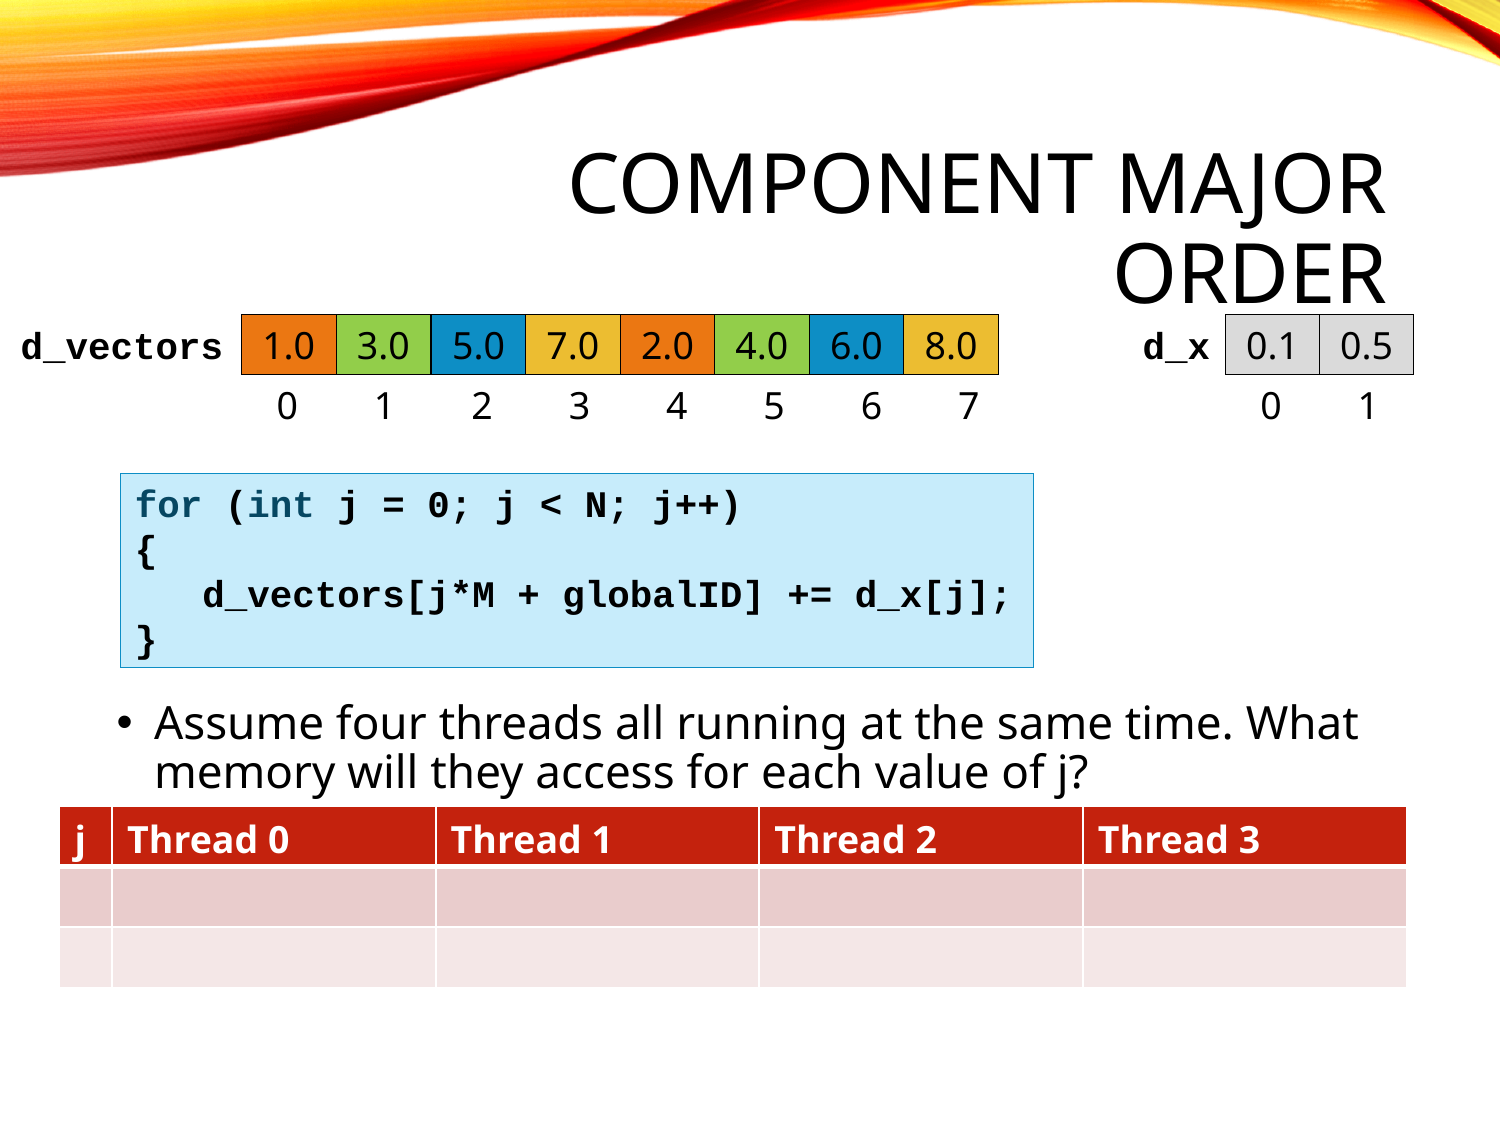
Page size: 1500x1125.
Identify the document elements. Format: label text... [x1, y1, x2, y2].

table_cell [437, 928, 758, 987]
text_box 3 [544, 374, 615, 435]
text_box 0.1 [1227, 314, 1319, 375]
text_box 1 [1332, 374, 1404, 435]
text_box 5.0 [431, 314, 525, 375]
text_box 7.0 [525, 314, 621, 375]
list Assume four threads all running at the same time. What memory will they access for each value of j? [101, 692, 1407, 805]
text_box 0 [1235, 374, 1307, 435]
text_box 6.0 [809, 314, 903, 375]
table_cell [113, 928, 435, 987]
text_box 0 [251, 374, 323, 435]
table_cell [113, 869, 435, 926]
table_cell [60, 928, 111, 987]
text_box 2 [446, 374, 518, 435]
table_cell [1084, 869, 1406, 926]
table_header Thread 3 [1084, 807, 1406, 864]
text_box 3.0 [336, 314, 431, 375]
text_box 4.0 [714, 314, 809, 375]
picture [0, 0, 1500, 178]
table_cell [437, 869, 758, 926]
table_cell [760, 928, 1082, 987]
title Component major order [356, 125, 1403, 338]
text_box for (int j = 0; j < N; j++) { d_vectors[j*M + globalID] += d_x[j]; } [120, 473, 1034, 668]
text_box 1 [349, 374, 421, 435]
text_box 0.5 [1319, 314, 1414, 375]
table_header j [60, 807, 111, 864]
text_box 8.0 [903, 314, 999, 375]
table_header Thread 2 [760, 807, 1082, 864]
table_header Thread 1 [437, 807, 758, 864]
text_box d_x [1127, 314, 1227, 375]
text_box 4 [641, 374, 713, 435]
text_box 7 [933, 374, 1005, 435]
table_cell [1084, 928, 1406, 987]
table_header Thread 0 [113, 807, 435, 864]
text_box 2.0 [621, 314, 714, 375]
text_box 5 [738, 374, 810, 435]
text_box d_vectors [5, 314, 241, 375]
text_box 1.0 [241, 314, 336, 375]
text_box 6 [836, 374, 907, 435]
table_cell [760, 869, 1082, 926]
table_cell [60, 869, 111, 926]
